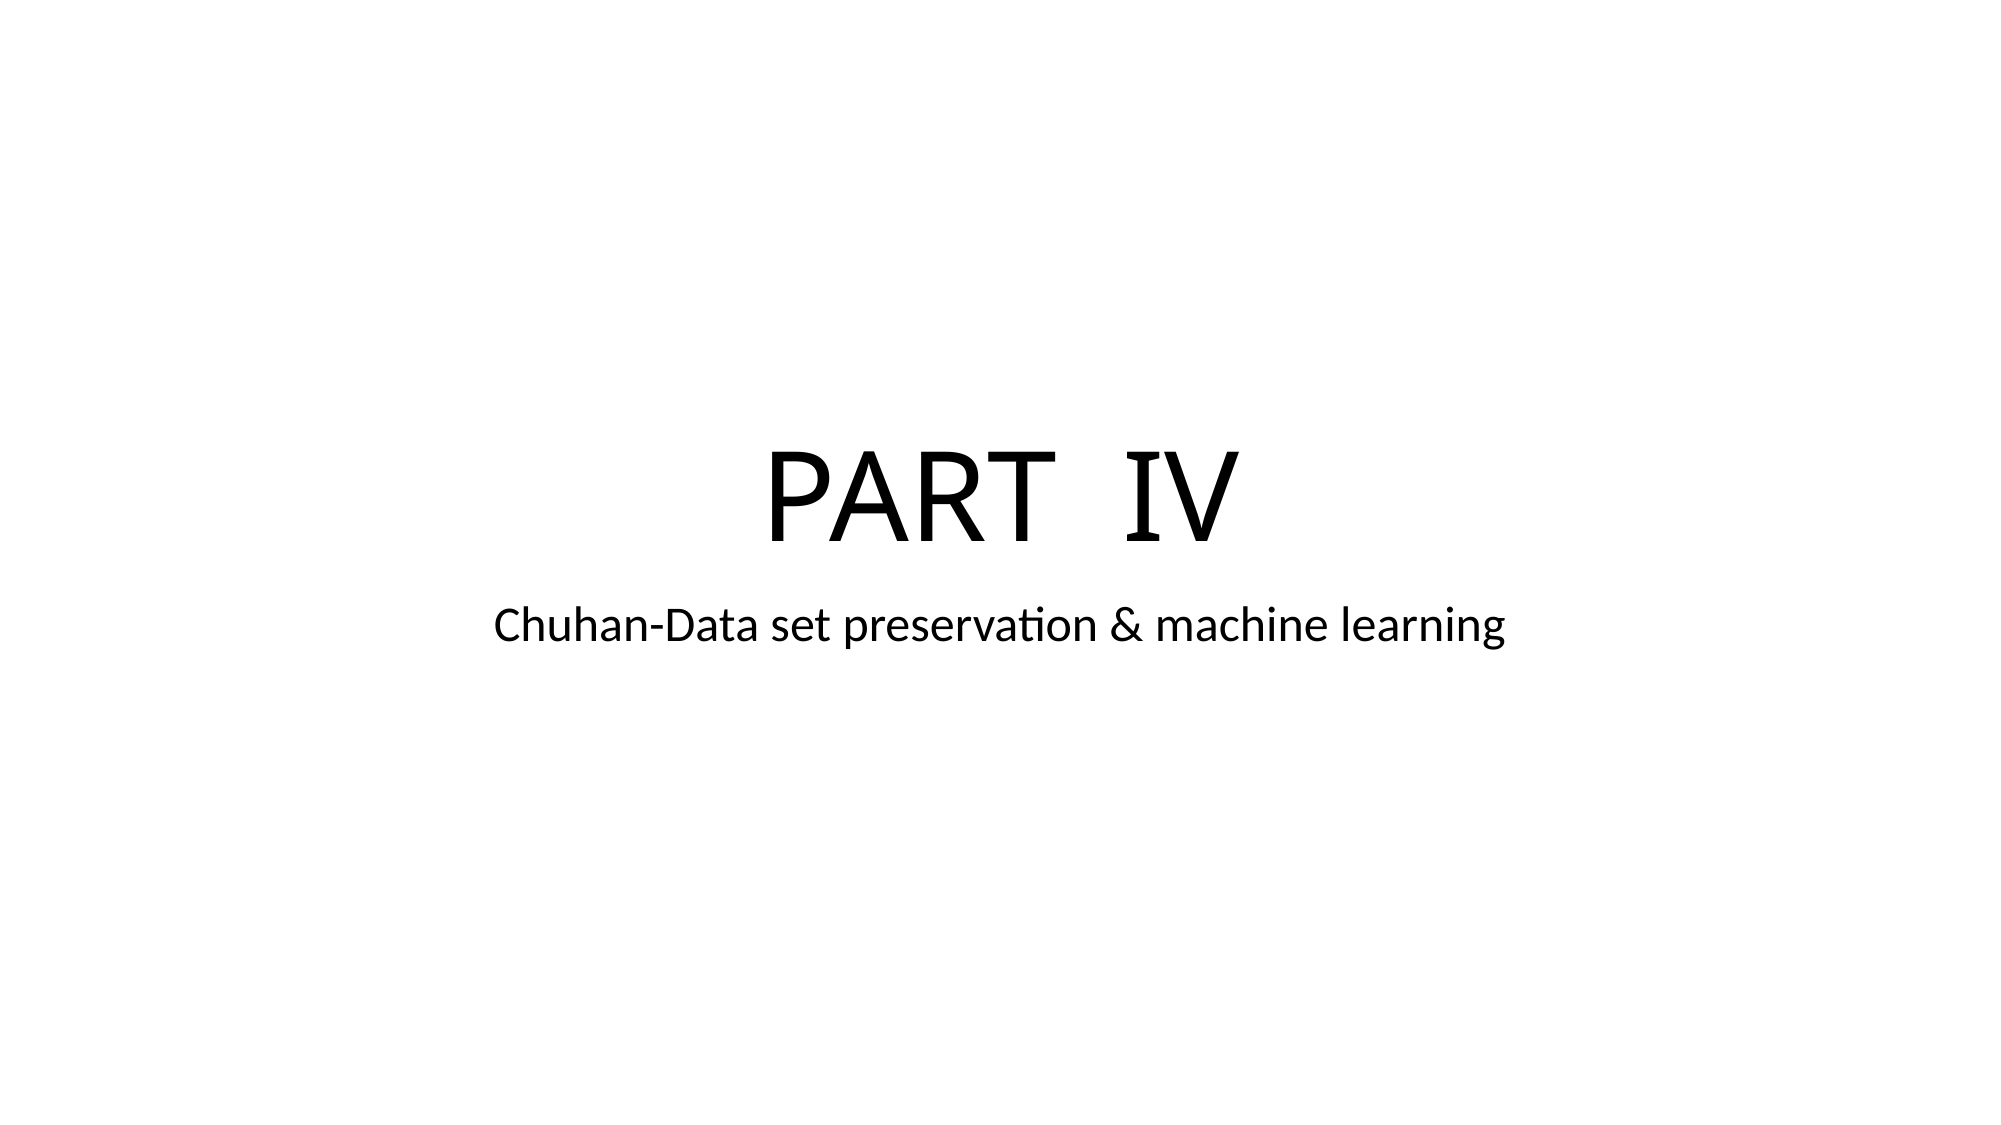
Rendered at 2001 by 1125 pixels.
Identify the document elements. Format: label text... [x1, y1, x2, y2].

title PART IV [249, 184, 1750, 576]
subtitle Chuhan-Data set preservation & machine learning [249, 590, 1750, 863]
